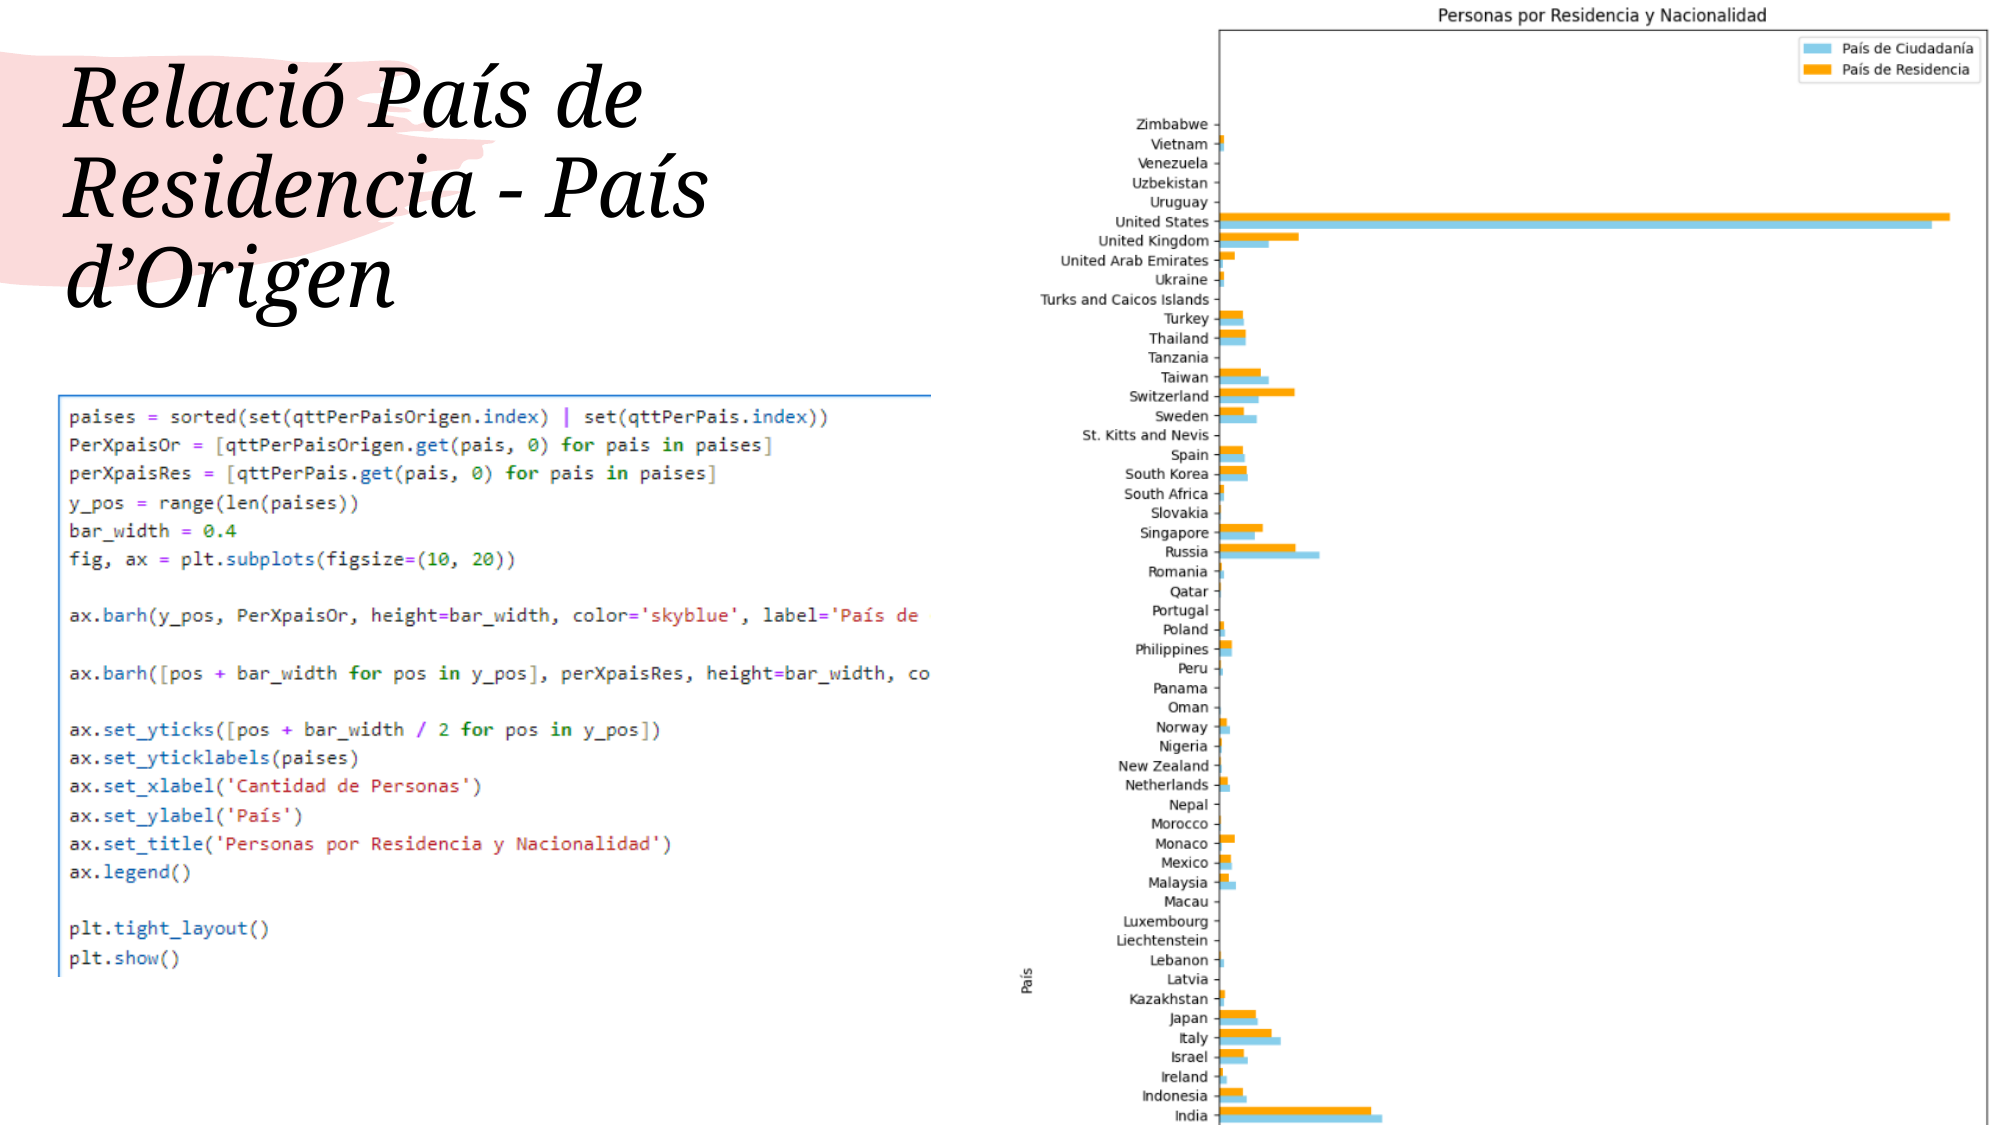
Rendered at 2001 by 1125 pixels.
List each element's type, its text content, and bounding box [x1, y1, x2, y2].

title Relació País de Residencia - País d’Origen [49, 38, 999, 343]
picture [49, 381, 931, 977]
picture [999, 0, 2000, 1125]
